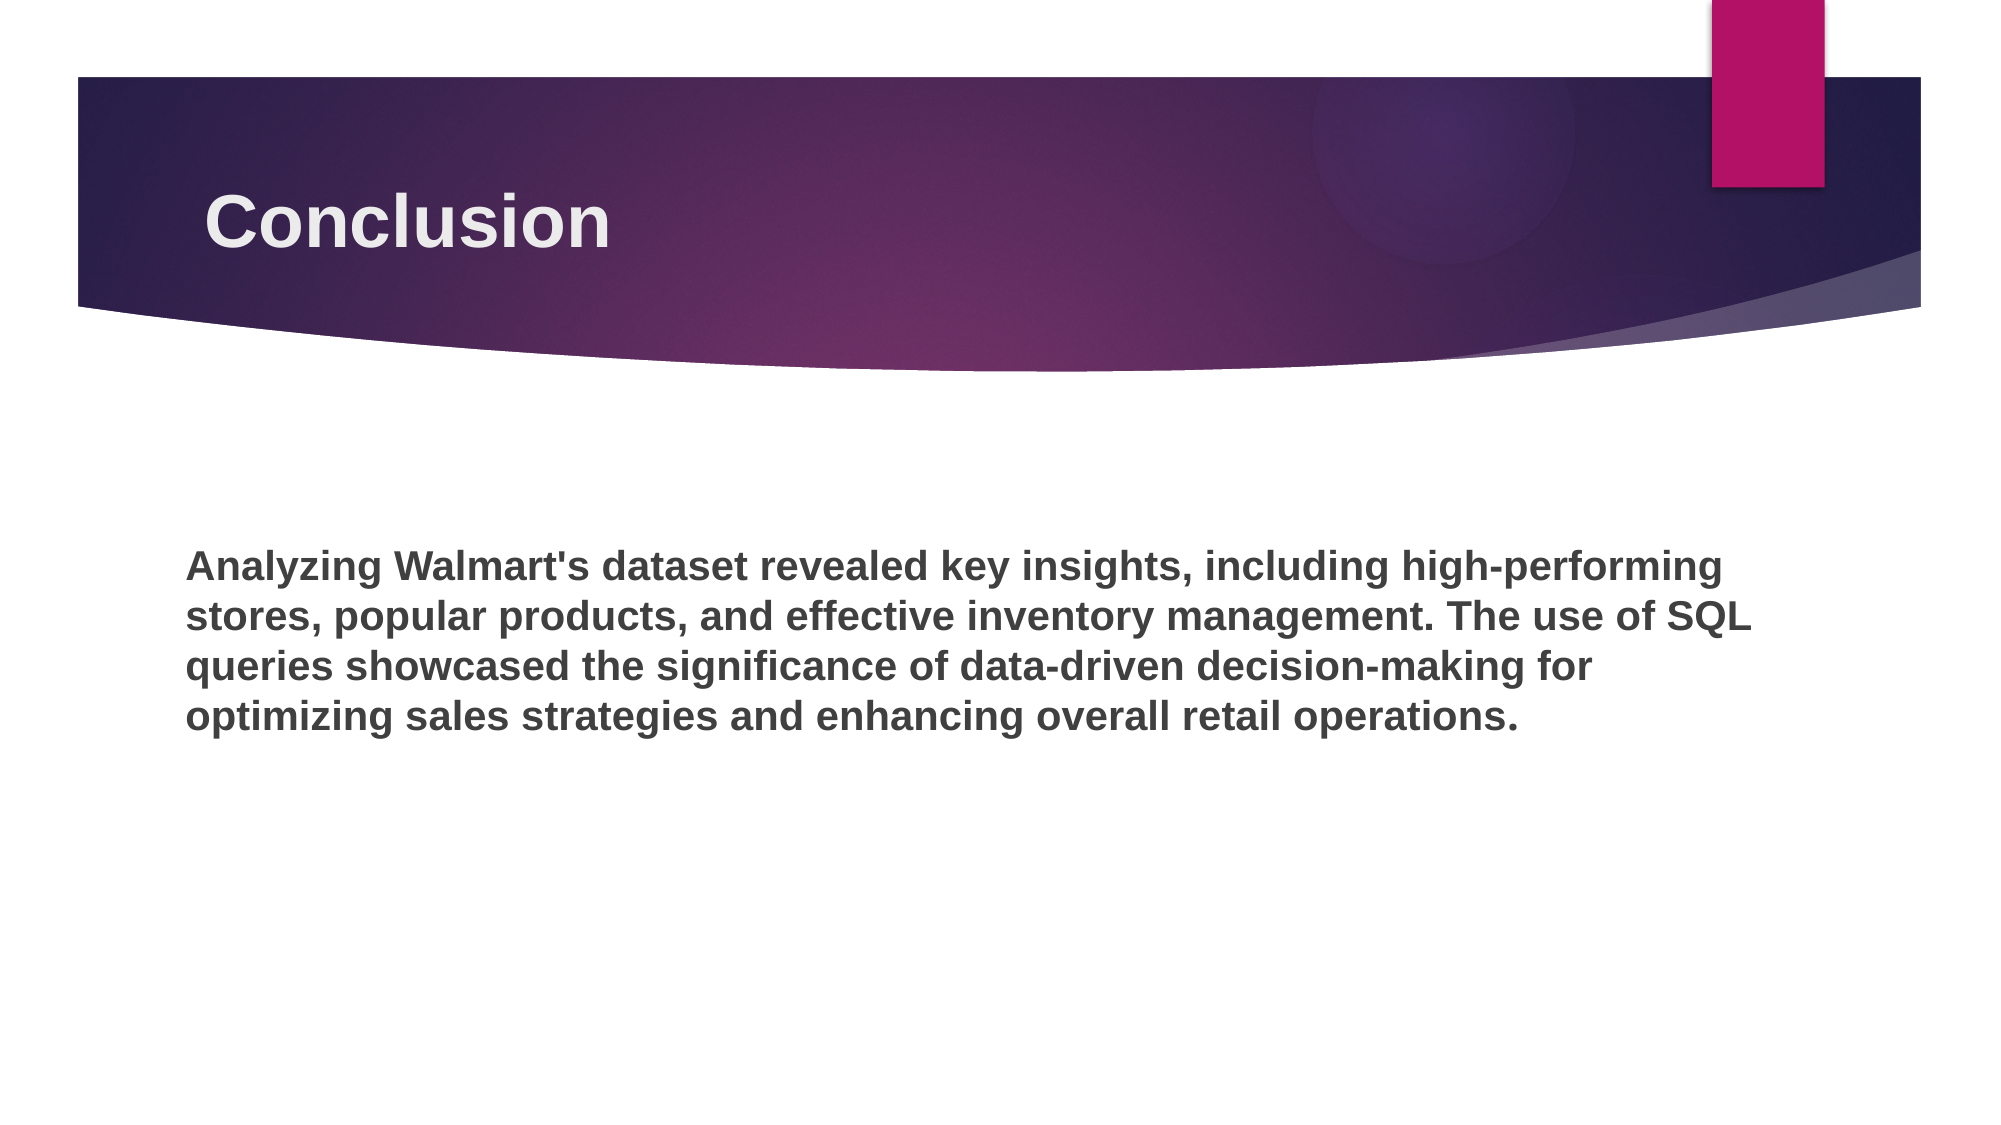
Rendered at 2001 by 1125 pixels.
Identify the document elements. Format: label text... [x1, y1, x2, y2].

list Analyzing Walmart's dataset revealed key insights, including high-performing stores, popular products, and effective inventory management. The use of SQL queries showcased the significance of data-driven decision-making for optimizing sales strategies and enhancing overall retail operations. [170, 531, 1804, 815]
title Conclusion [189, 159, 1627, 276]
